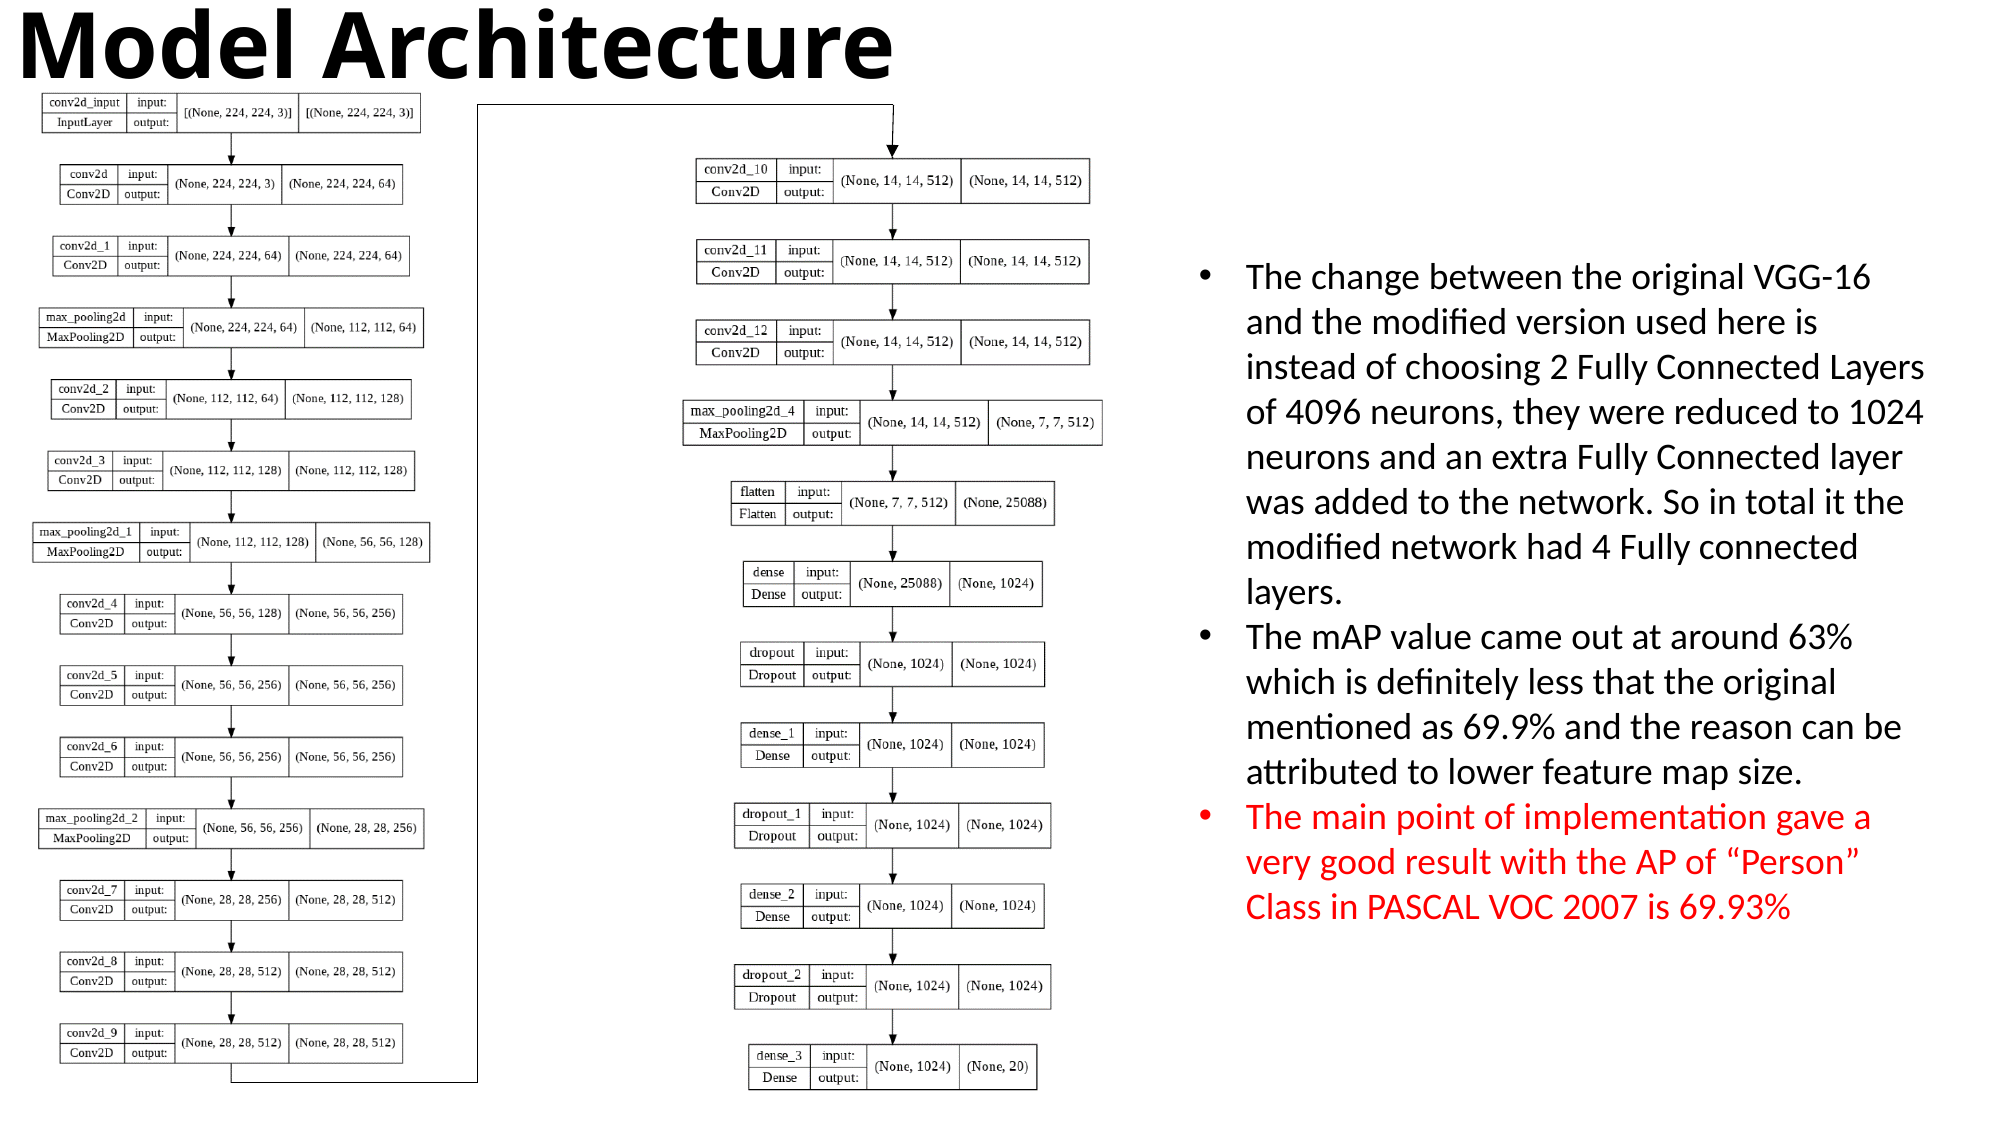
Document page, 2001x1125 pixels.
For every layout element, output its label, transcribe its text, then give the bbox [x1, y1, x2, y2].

text_box The change between the original VGG-16 and the modified version used here is instead of choosing 2 Fully Connected Layers of 4096 neurons, they were reduced to 1024 neurons and an extra Fully Connected layer was added to the network. So in total it the modified network had 4 Fully connected layers. The mAP value came out at around 63% which is definitely less that the original mentioned as 69.9% and the reason can be attributed to lower feature map size. The main point of implementation gave a very good result with the AP of “Person” Class in PASCAL VOC 2007 is 69.93% [1184, 244, 1948, 934]
picture [29, 89, 433, 1083]
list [665, 157, 1119, 1093]
title Model Architecture [0, 0, 1725, 158]
